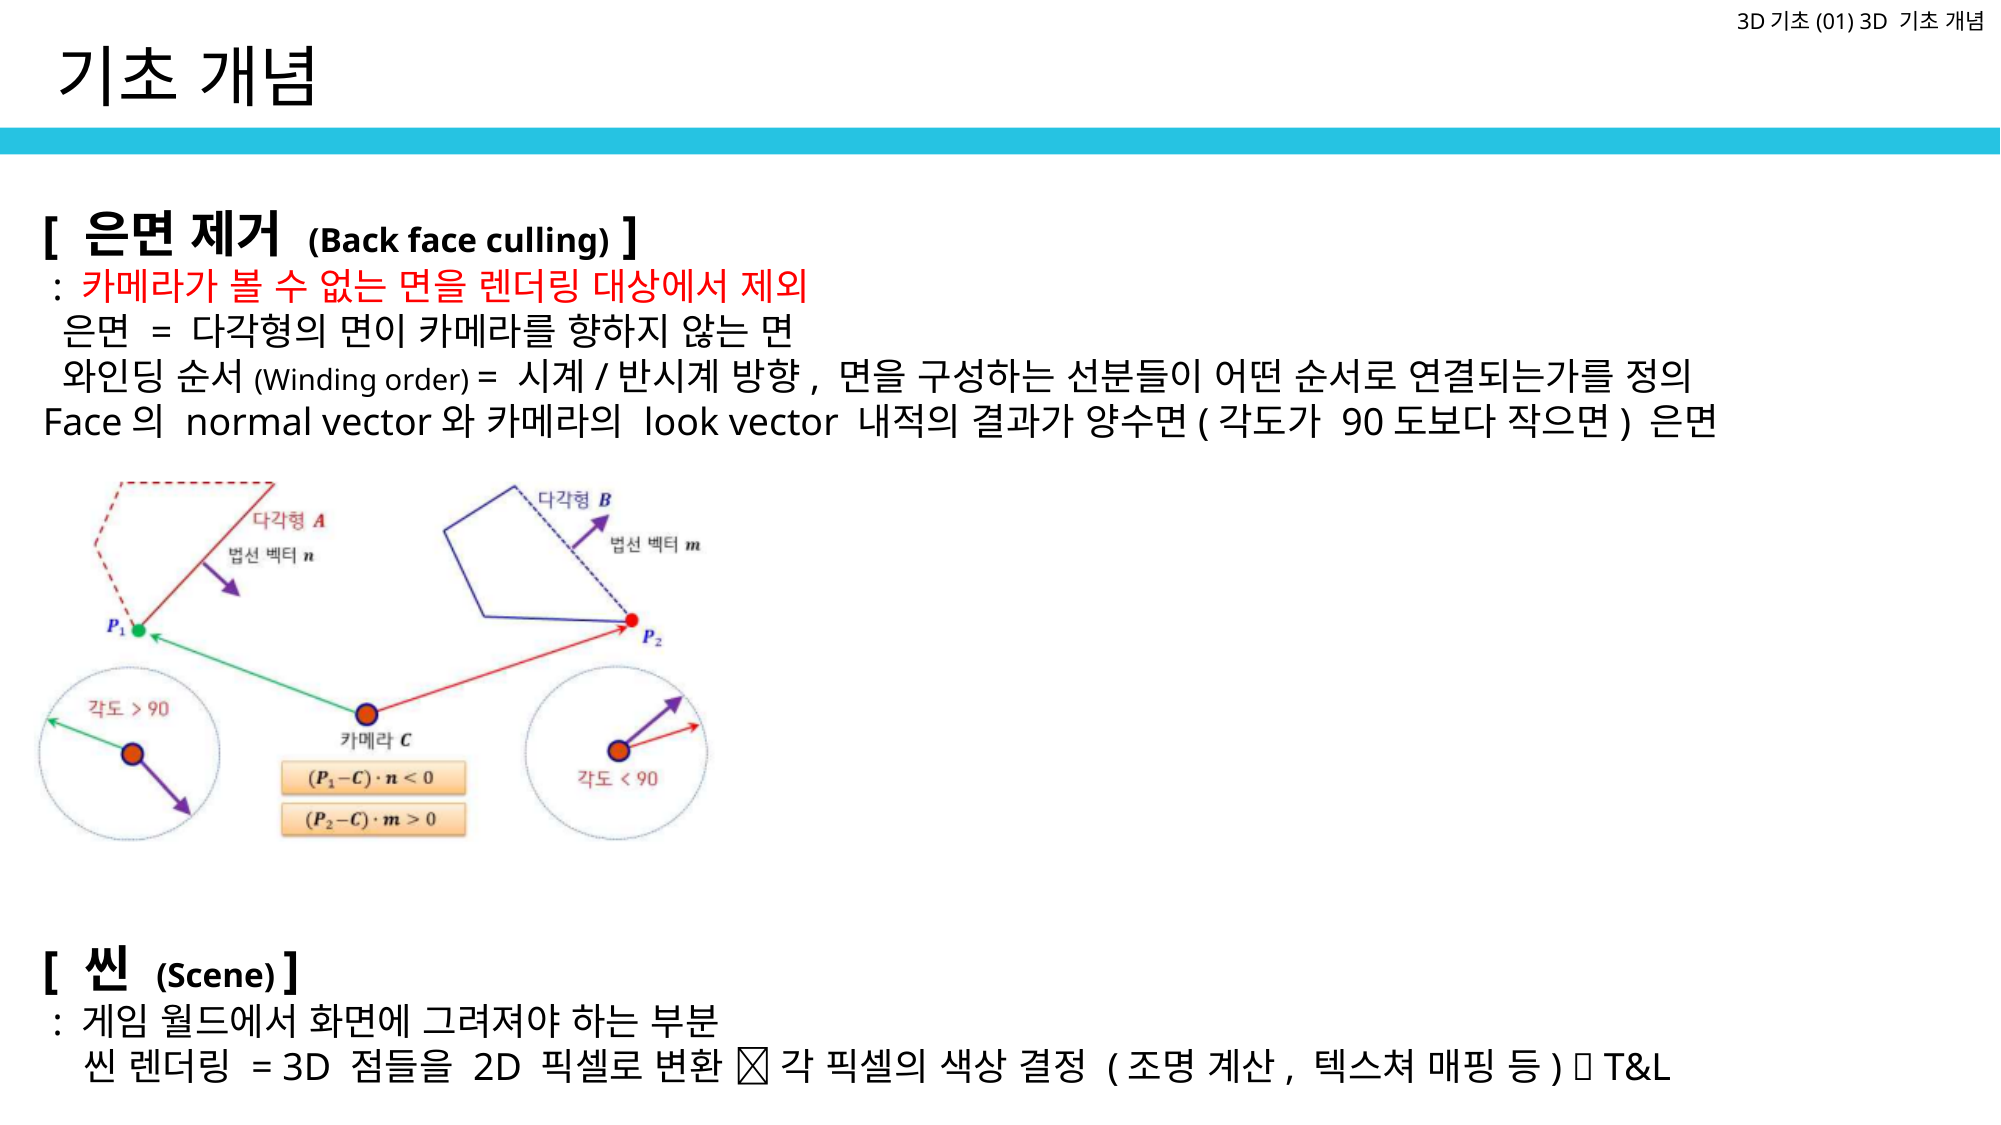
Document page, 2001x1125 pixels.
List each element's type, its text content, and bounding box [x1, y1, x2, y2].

text_box [ 은면 제거 (Back face culling) ] : 카메라가 볼 수 없는 면을 렌더링 대상에서 제외 은면 = 다각형의 면이 카메라를 향하지 않는 면 와인딩 순서(Winding order) = 시계/반시계 방향, 면을 구성하는 선분들이 어떤 순서로 연결되는가를 정의 Face의 normal vector와 카메라의 look vector 내적의 결과가 양수면(각도가 90도보다 작으면) 은면 [ 씬 (Scene) ] : 게임 월드에서 화면에 그려져야 하는 부분 씬 렌더링 = 3D 점들을 2D 픽셀로 변환  각 픽셀의 색상 결정 (조명 계산, 텍스쳐 매핑 등)  T&L [28, 195, 1955, 1095]
text_box 3D기초(01) 3D 기초 개념 [1558, 0, 2000, 41]
picture [0, 468, 721, 867]
text_box 기초 개념 [41, 27, 337, 123]
